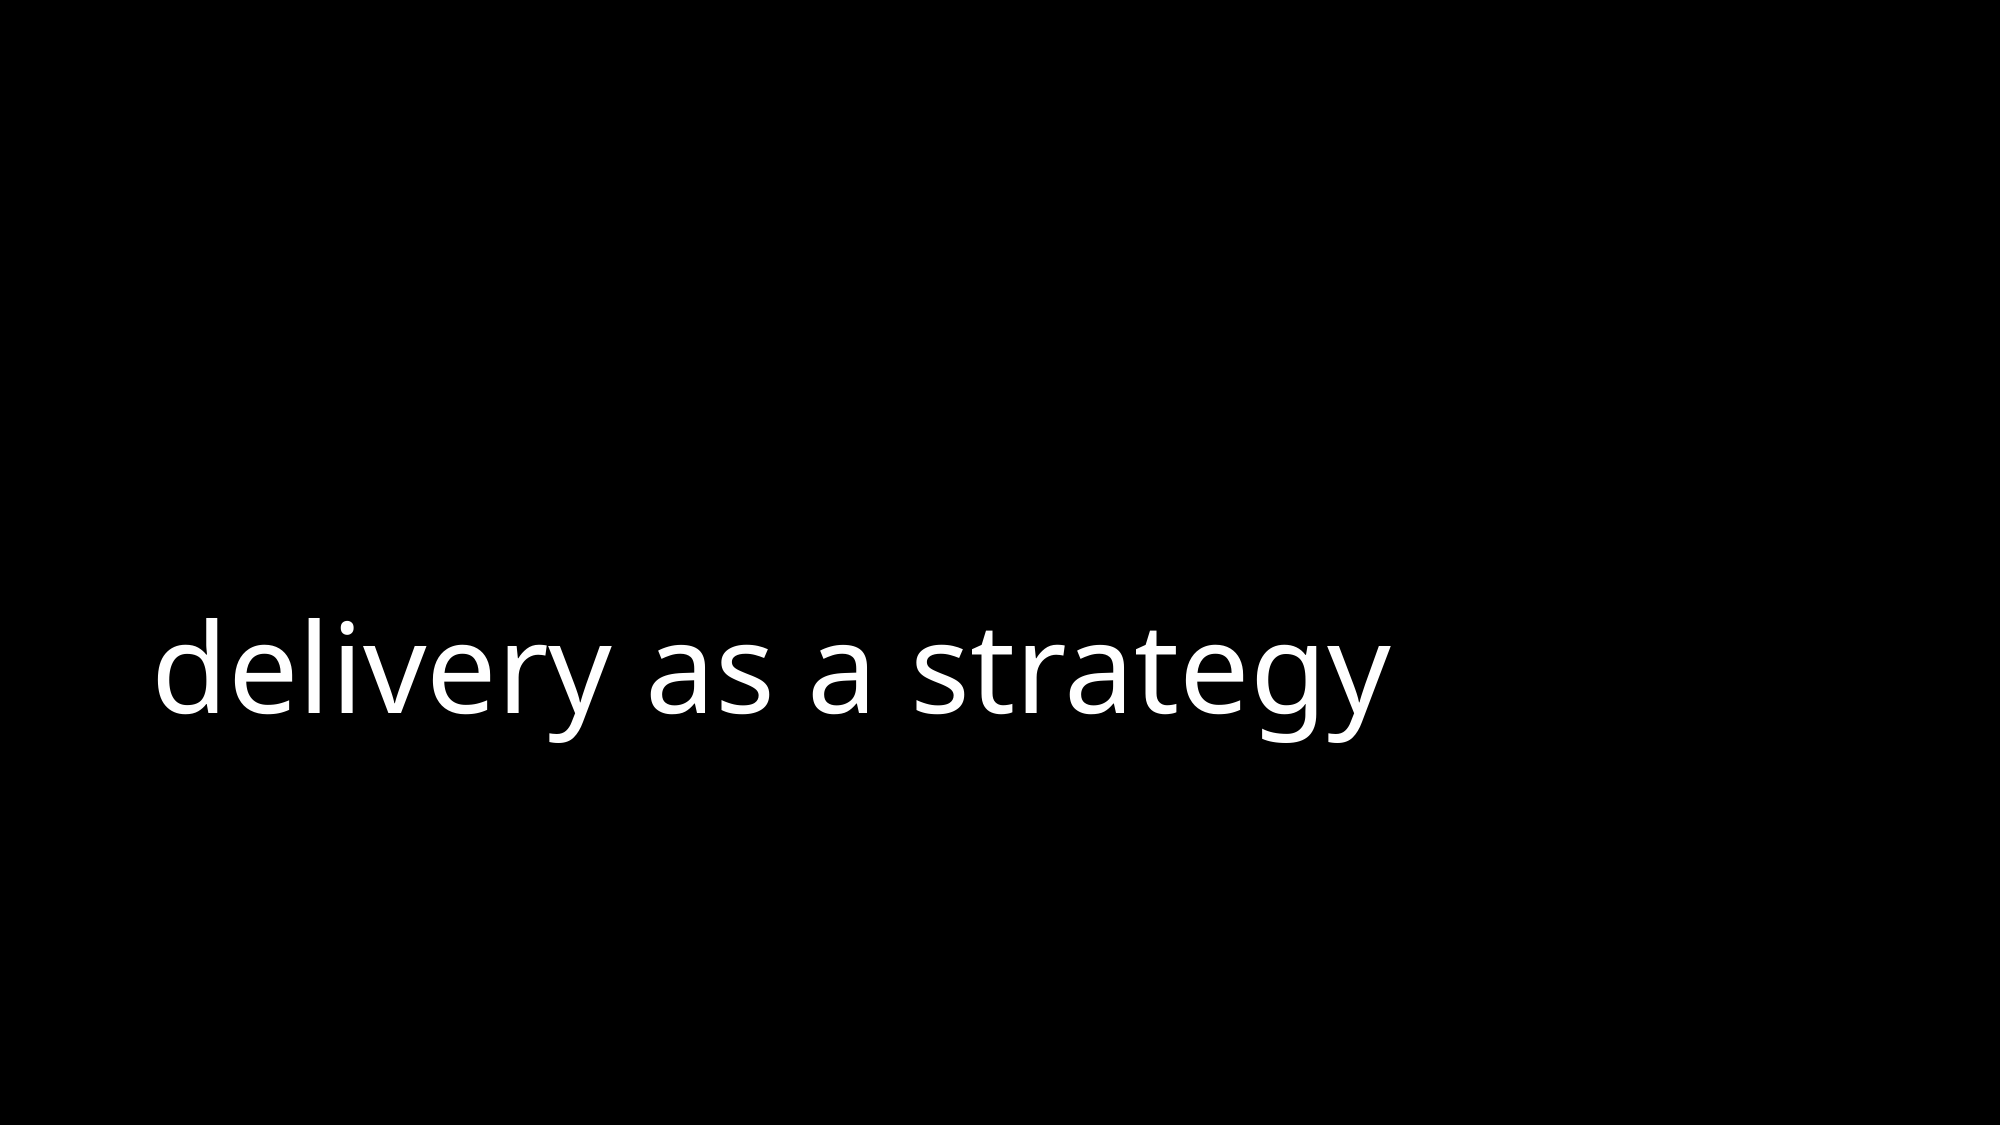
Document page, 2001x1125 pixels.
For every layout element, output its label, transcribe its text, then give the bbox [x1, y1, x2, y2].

title delivery as a strategy [136, 280, 1862, 749]
